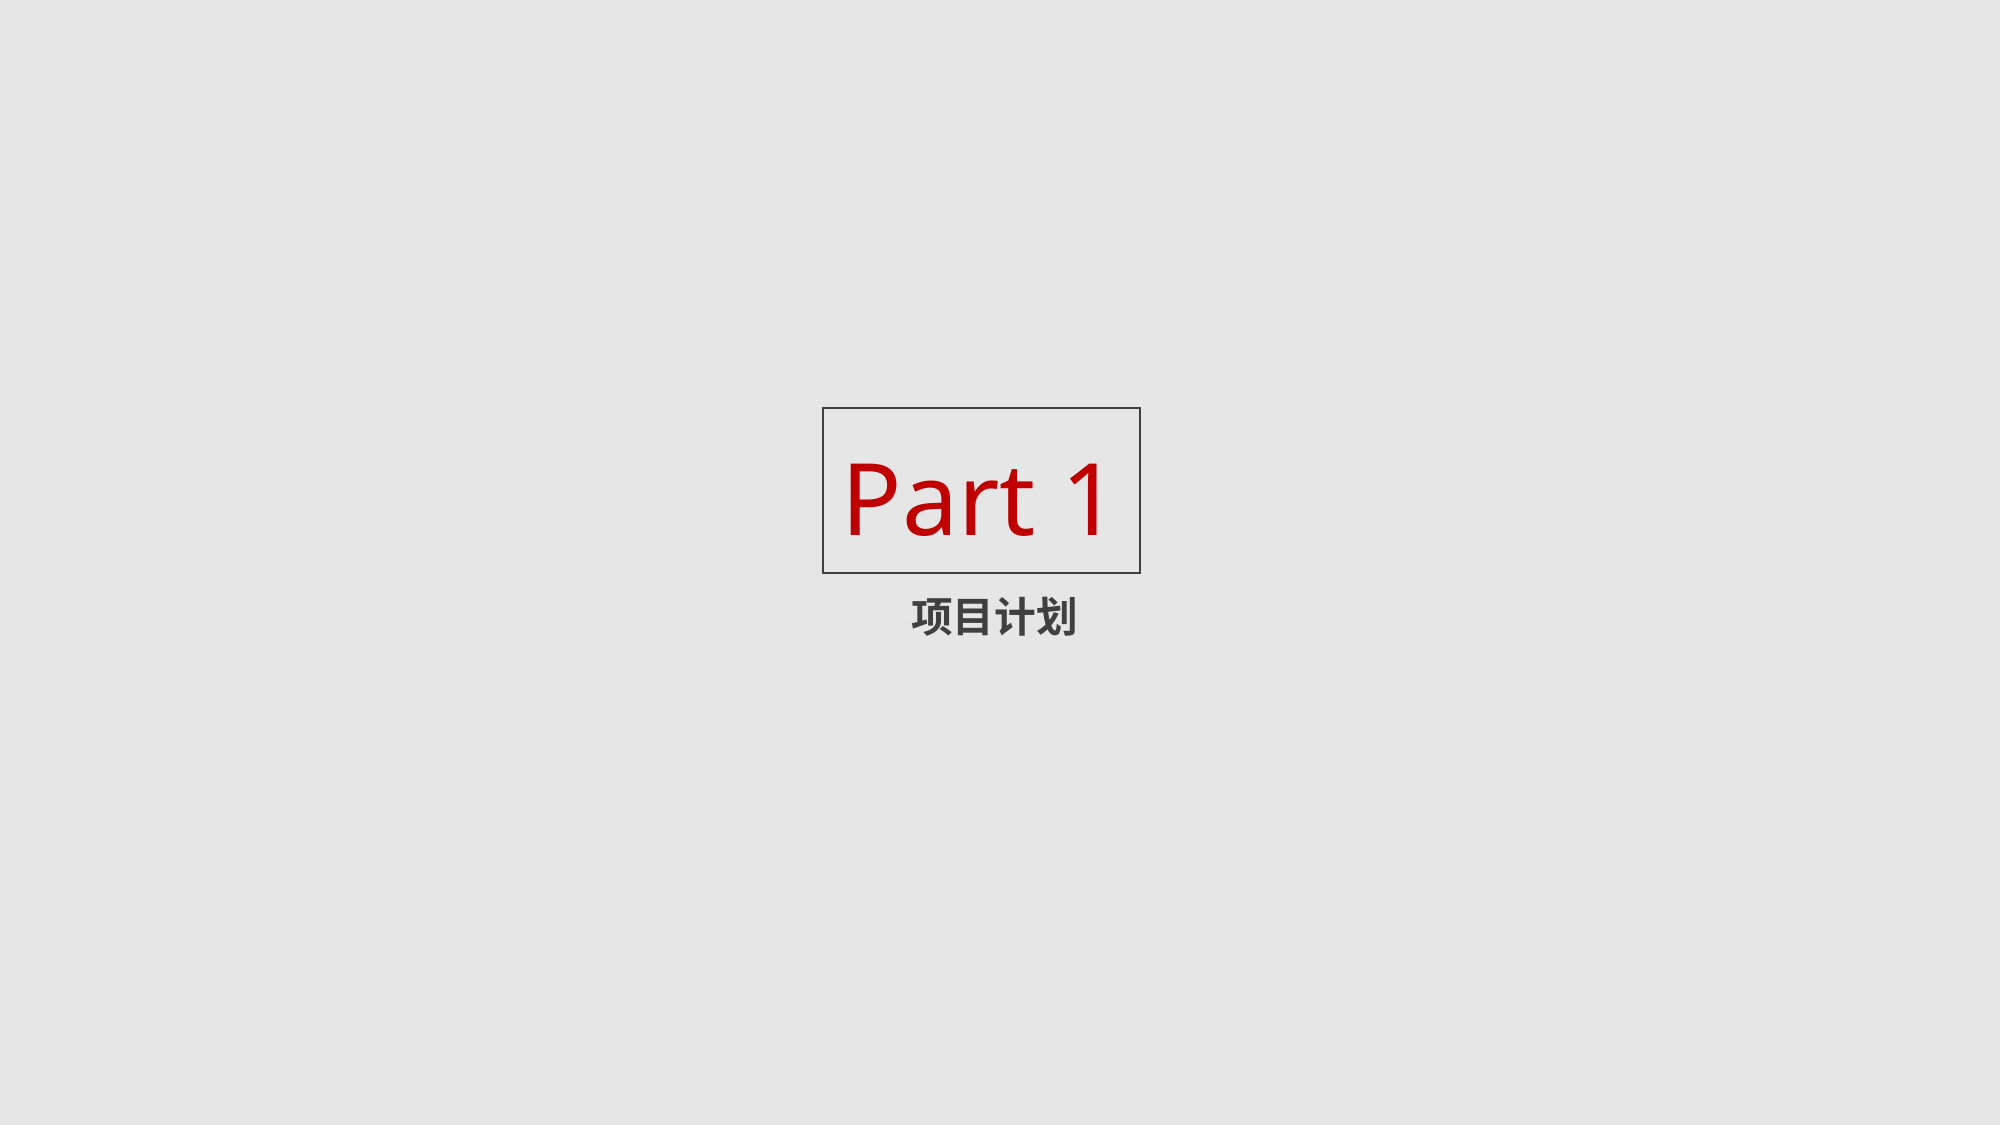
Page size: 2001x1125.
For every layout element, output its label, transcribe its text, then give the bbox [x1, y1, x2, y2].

text_box Part 1 [826, 427, 1152, 563]
text_box [823, 407, 1141, 573]
text_box 项目计划 [823, 583, 1167, 649]
